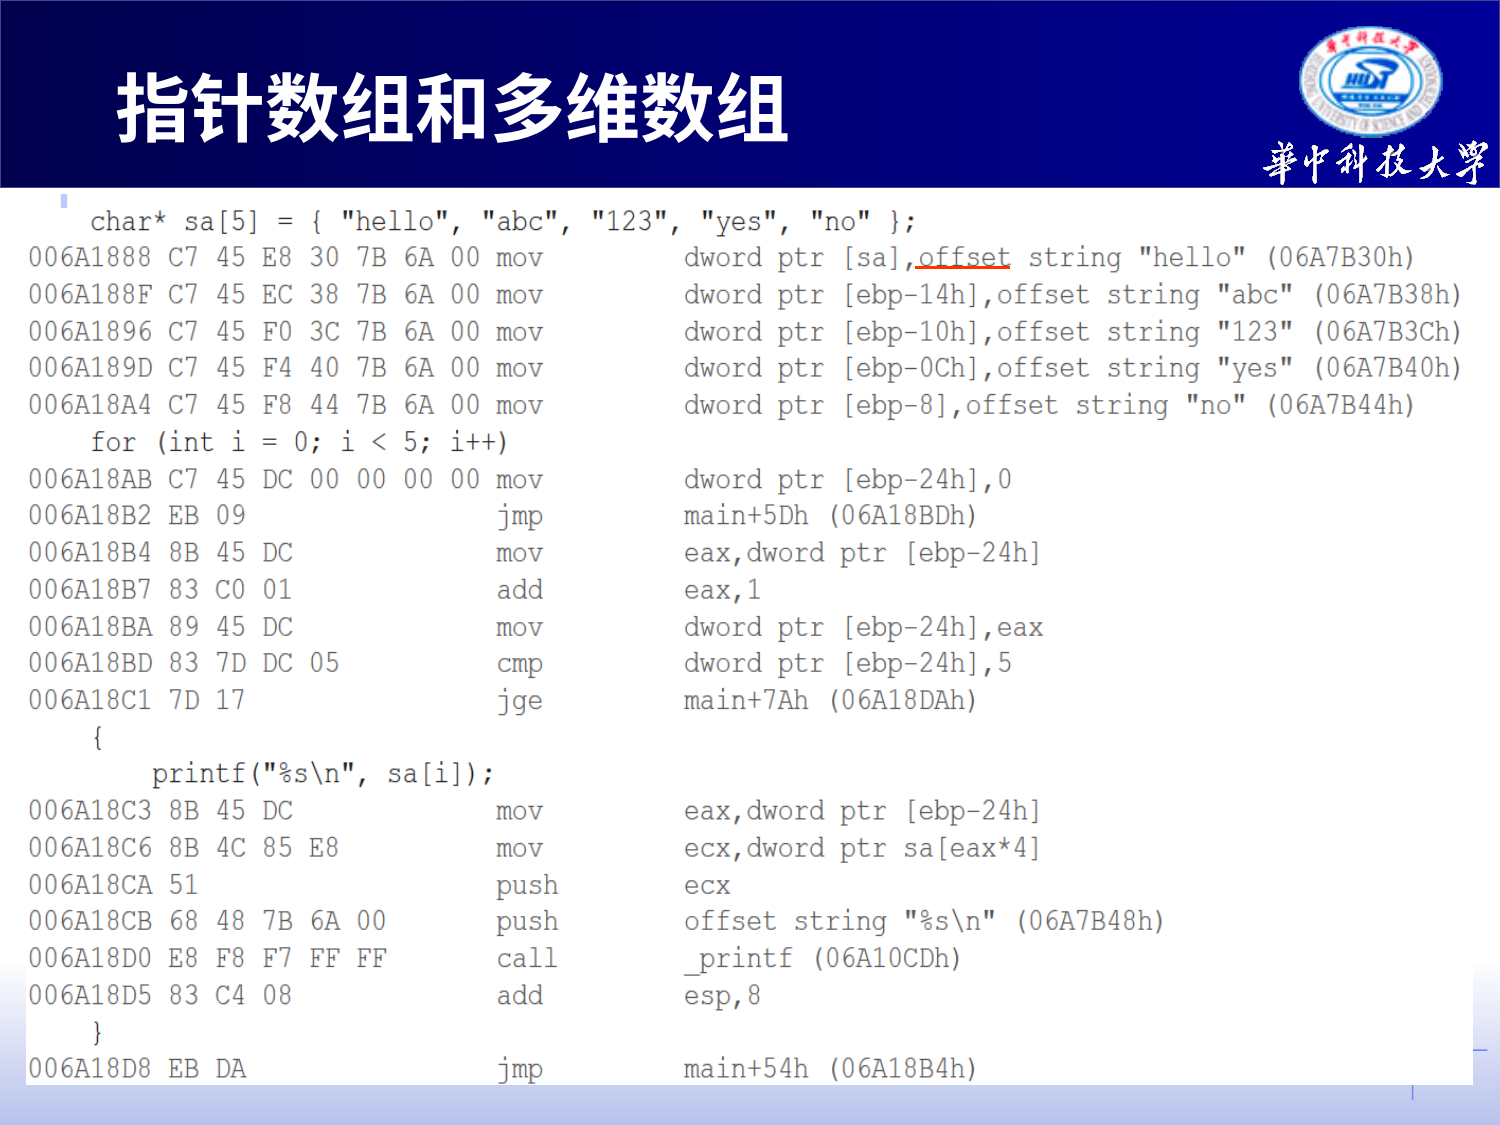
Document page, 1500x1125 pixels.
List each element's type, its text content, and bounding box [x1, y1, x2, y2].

text_box 指针数组和多维数组 [100, 54, 806, 160]
picture [1299, 26, 1443, 138]
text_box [26, 207, 1474, 1086]
picture [1262, 140, 1488, 185]
